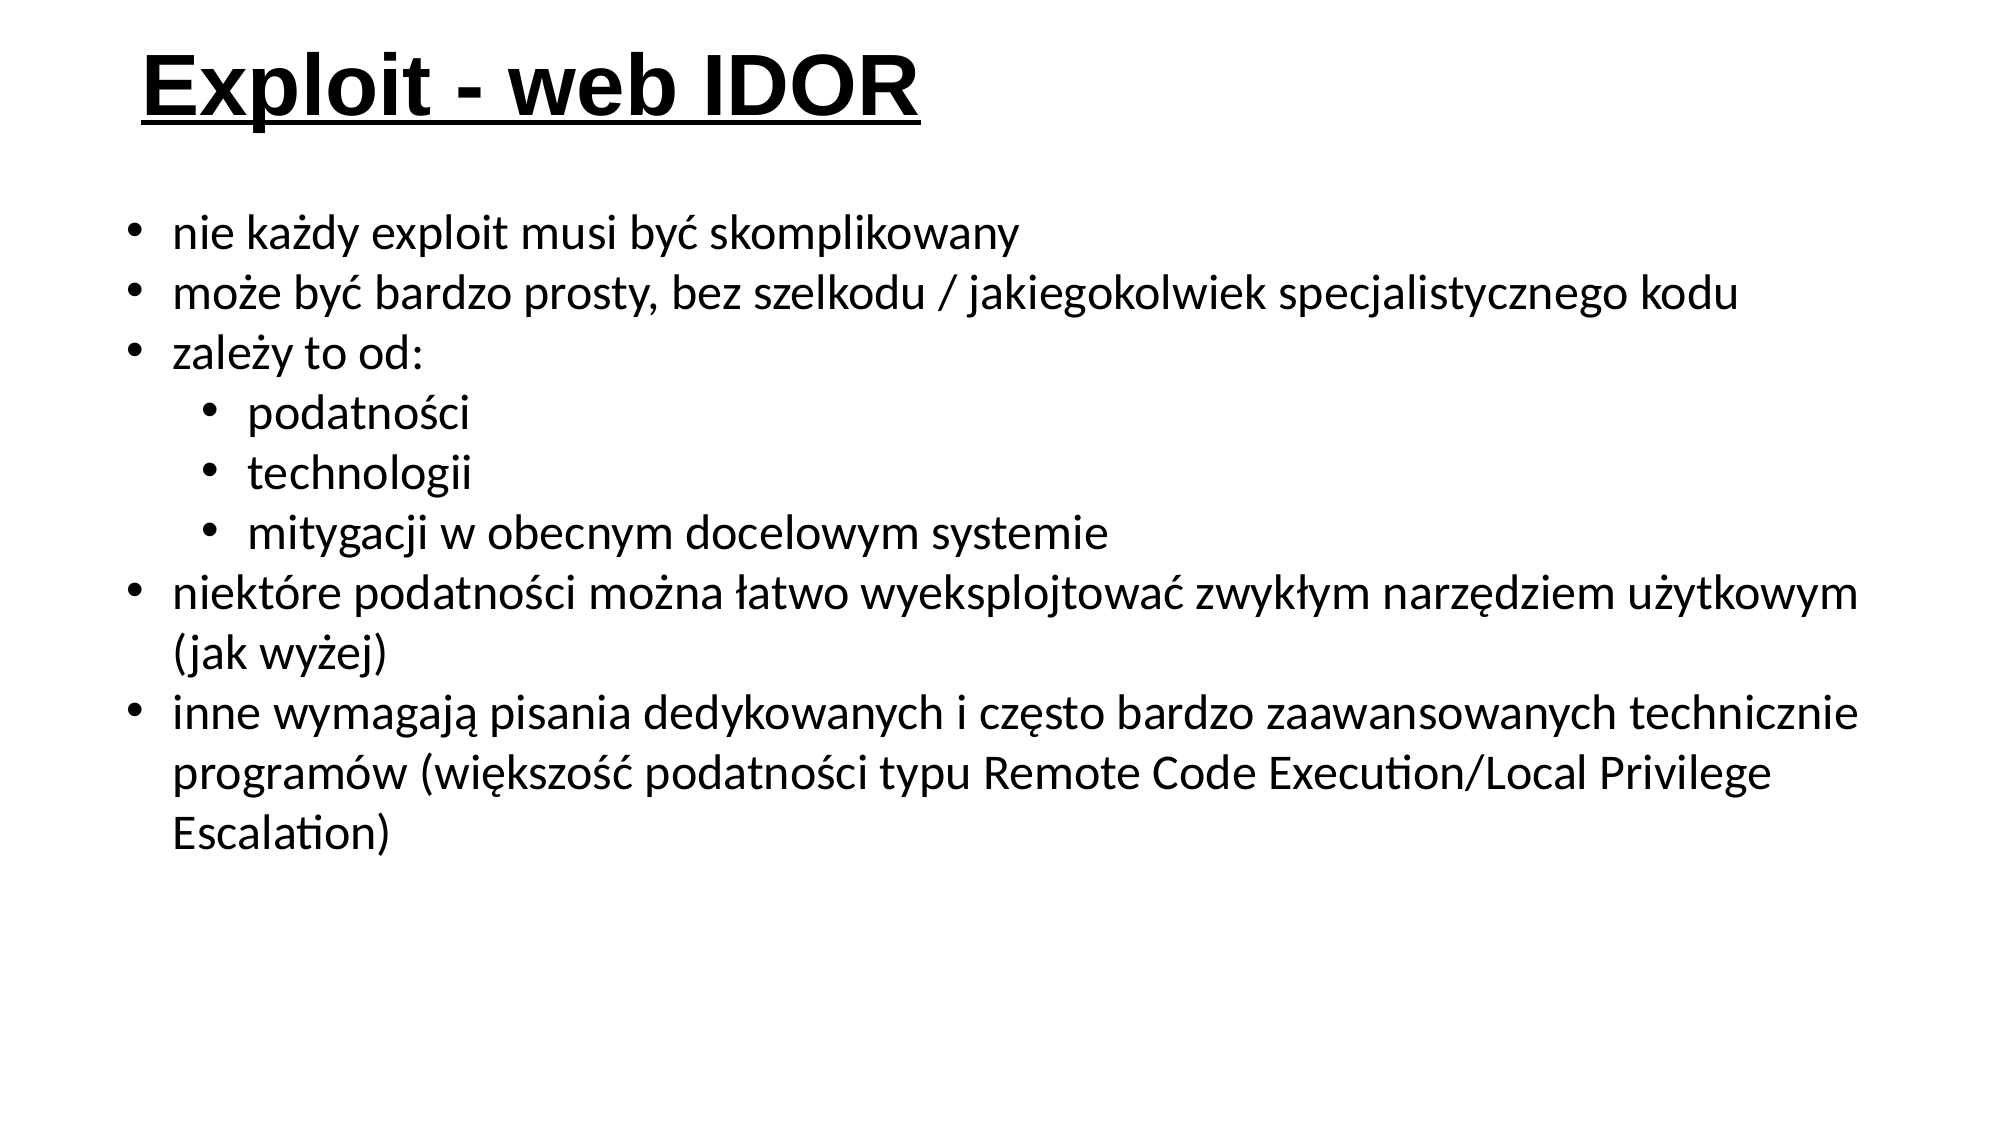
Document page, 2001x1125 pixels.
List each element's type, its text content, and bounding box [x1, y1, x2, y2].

text_box nie każdy exploit musi być skomplikowany może być bardzo prosty, bez szelkodu / jakiegokolwiek specjalistycznego kodu zależy to od: podatności technologii mitygacji w obecnym docelowym systemie niektóre podatności można łatwo wyeksplojtować zwykłym narzędziem użytkowym (jak wyżej) inne wymagają pisania dedykowanych i często bardzo zaawansowanych technicznie programów (większość podatności typu Remote Code Execution/Local Privilege Escalation) [111, 191, 1889, 867]
title Exploit - web IDOR [126, 32, 1516, 142]
